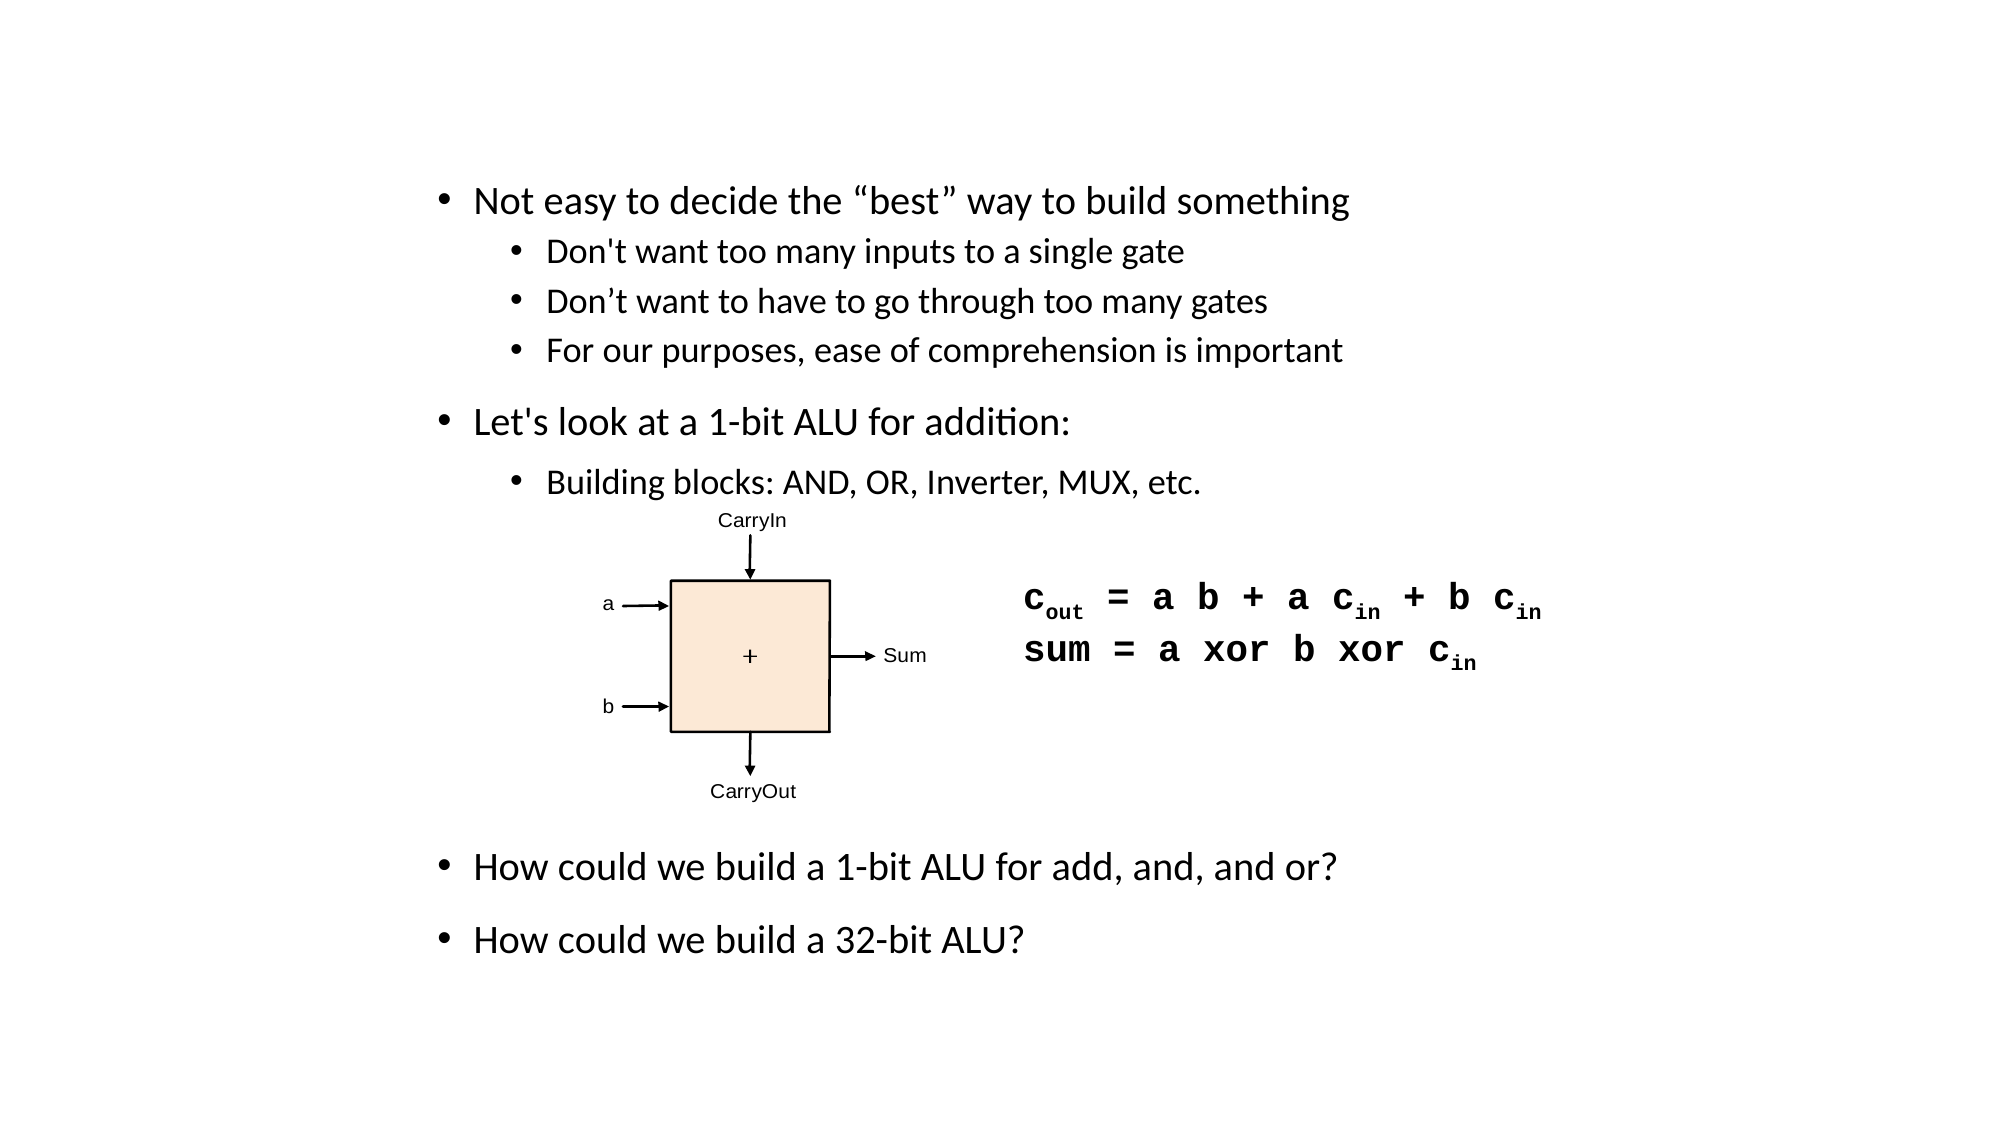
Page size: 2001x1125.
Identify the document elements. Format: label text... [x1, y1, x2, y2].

text_box Not easy to decide the “best” way to build something Don't want too many inputs to a single gate Don’t want to have to go through too many gates For our purposes, ease of comprehension is important Let's look at a 1-bit ALU for addition: Building blocks: AND, OR, Inverter, MUX, etc. How could we build a 1-bit ALU for add, and, and or? How could we build a 32-bit ALU? [422, 161, 1798, 1025]
picture [602, 507, 930, 808]
text_box cout = a b + a cin + b cin sum = a xor b xor cin [1008, 565, 1557, 734]
